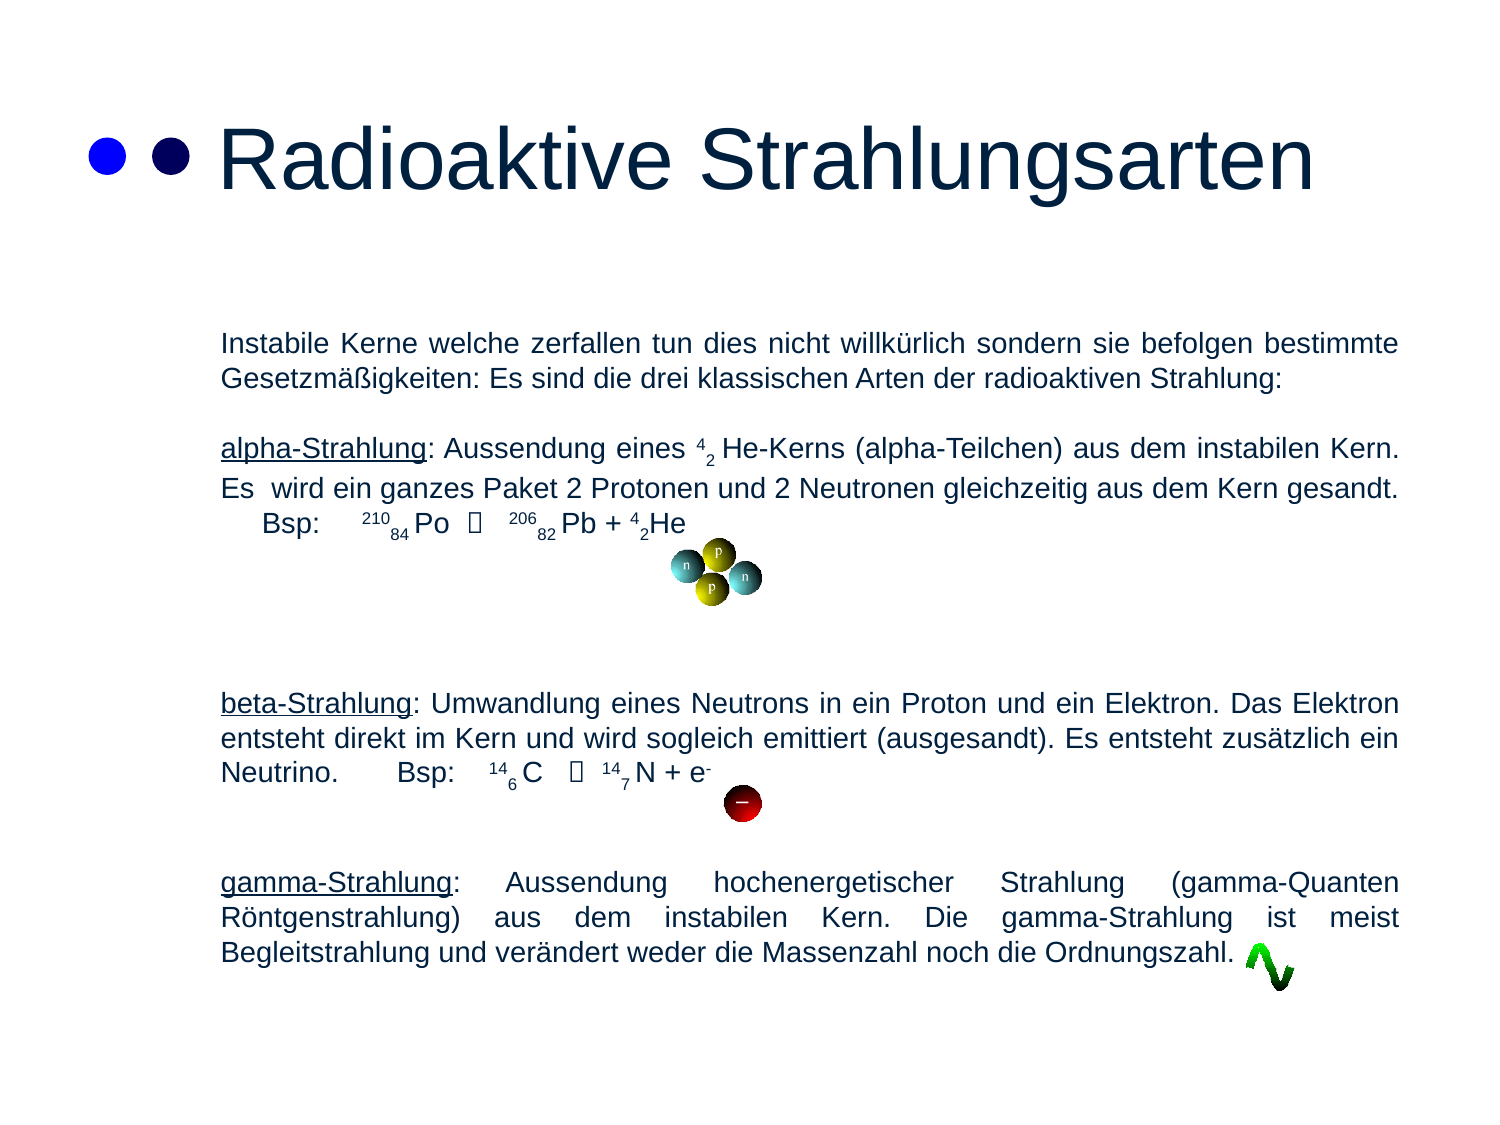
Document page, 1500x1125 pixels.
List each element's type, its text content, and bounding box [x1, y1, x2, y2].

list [1246, 943, 1295, 993]
title Radioaktive Strahlungsarten [202, 29, 1353, 280]
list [723, 784, 763, 824]
text_box Instabile Kerne welche zerfallen tun dies nicht willkürlich sondern sie befolgen bestimmte Gesetzmäßigkeiten: Es sind die drei klassischen Arten der radioaktiven Strahlung: alpha-Strahlung: Aussendung eines 42 He-Kerns (alpha-Teilchen) aus dem instabilen Kern. Es wird ein ganzes Paket 2 Protonen und 2 Neutronen gleichzeitig aus dem Kern gesandt. Bsp: 21084 Po  20682 Pb + 42He beta-Strahlung: Umwandlung eines Neutrons in ein Proton und ein Elektron. Das Elektron entsteht direkt im Kern und wird sogleich emittiert (ausgesandt). Es entsteht zusätzlich ein Neutrino. Bsp: 146 C  147 N + e- gamma-Strahlung: Aussendung hochenergetischer Strahlung (gamma-Quanten Röntgenstrahlung) aus dem instabilen Kern. Die gamma-Strahlung ist meist Begleitstrahlung und verändert weder die Massenzahl noch die Ordnungszahl. [205, 317, 1416, 976]
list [670, 537, 763, 607]
